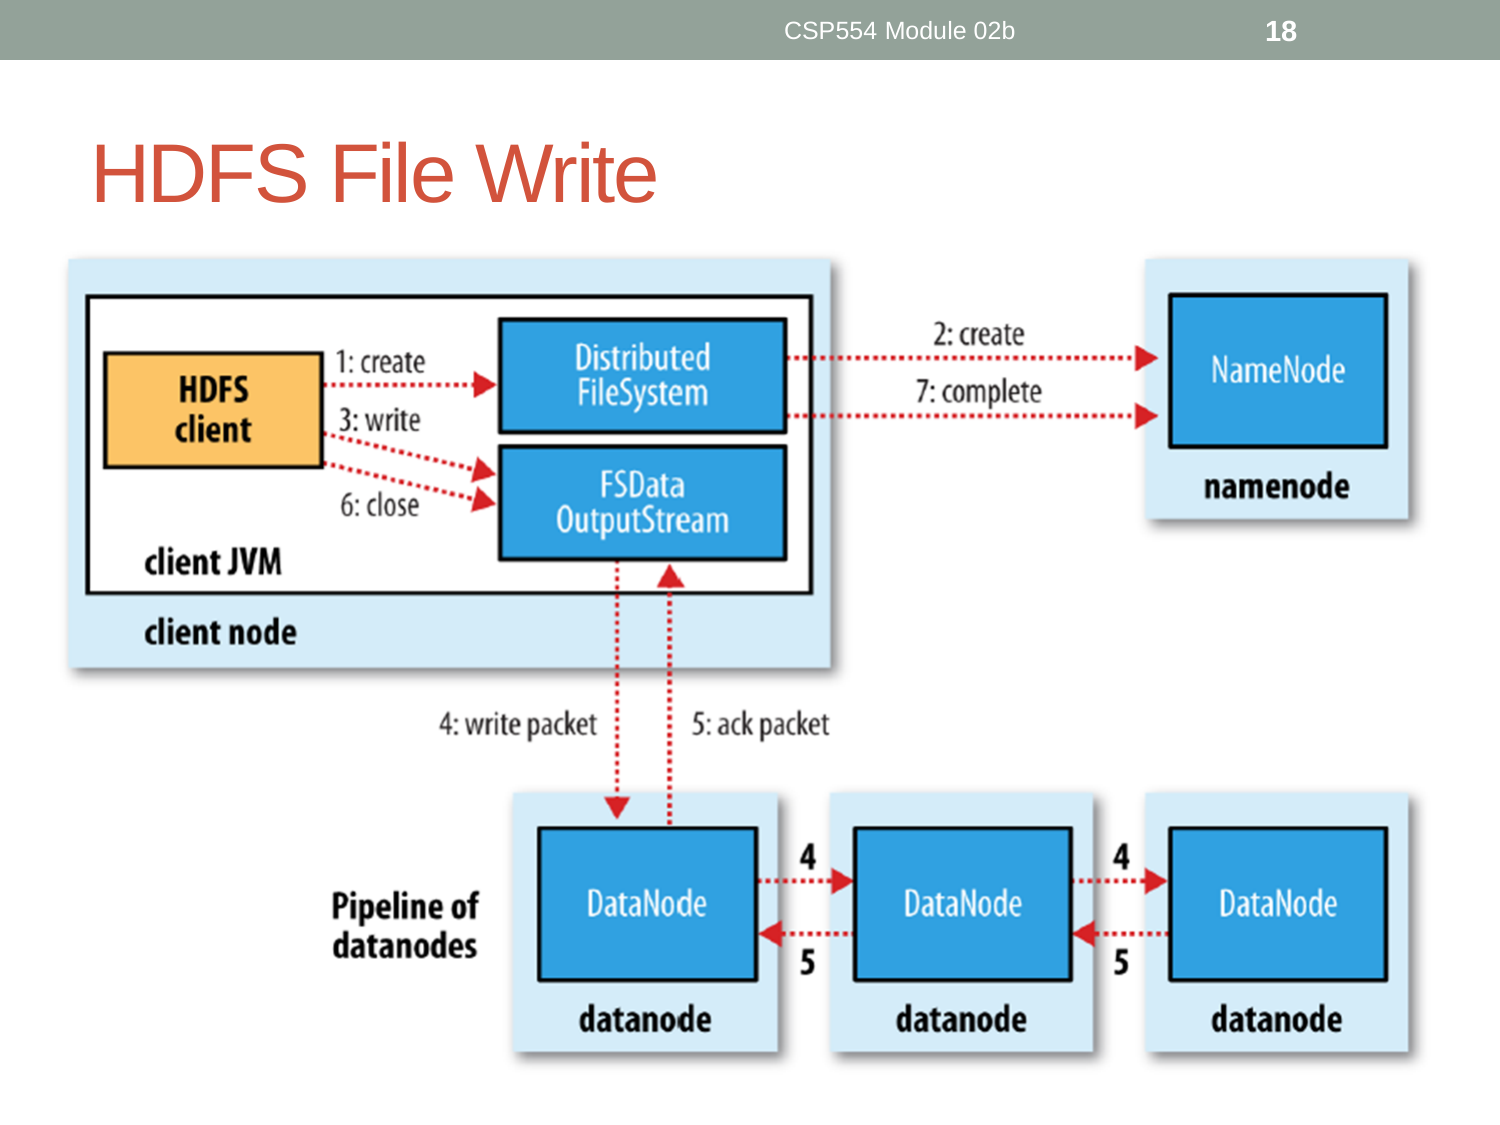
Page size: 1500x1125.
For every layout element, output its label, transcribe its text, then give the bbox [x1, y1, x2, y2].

slide_number 18 [1250, 3, 1425, 57]
footer CSP554 Module 02b [562, 3, 1238, 57]
picture [44, 249, 1438, 1076]
title HDFS File Write [75, 87, 1425, 246]
